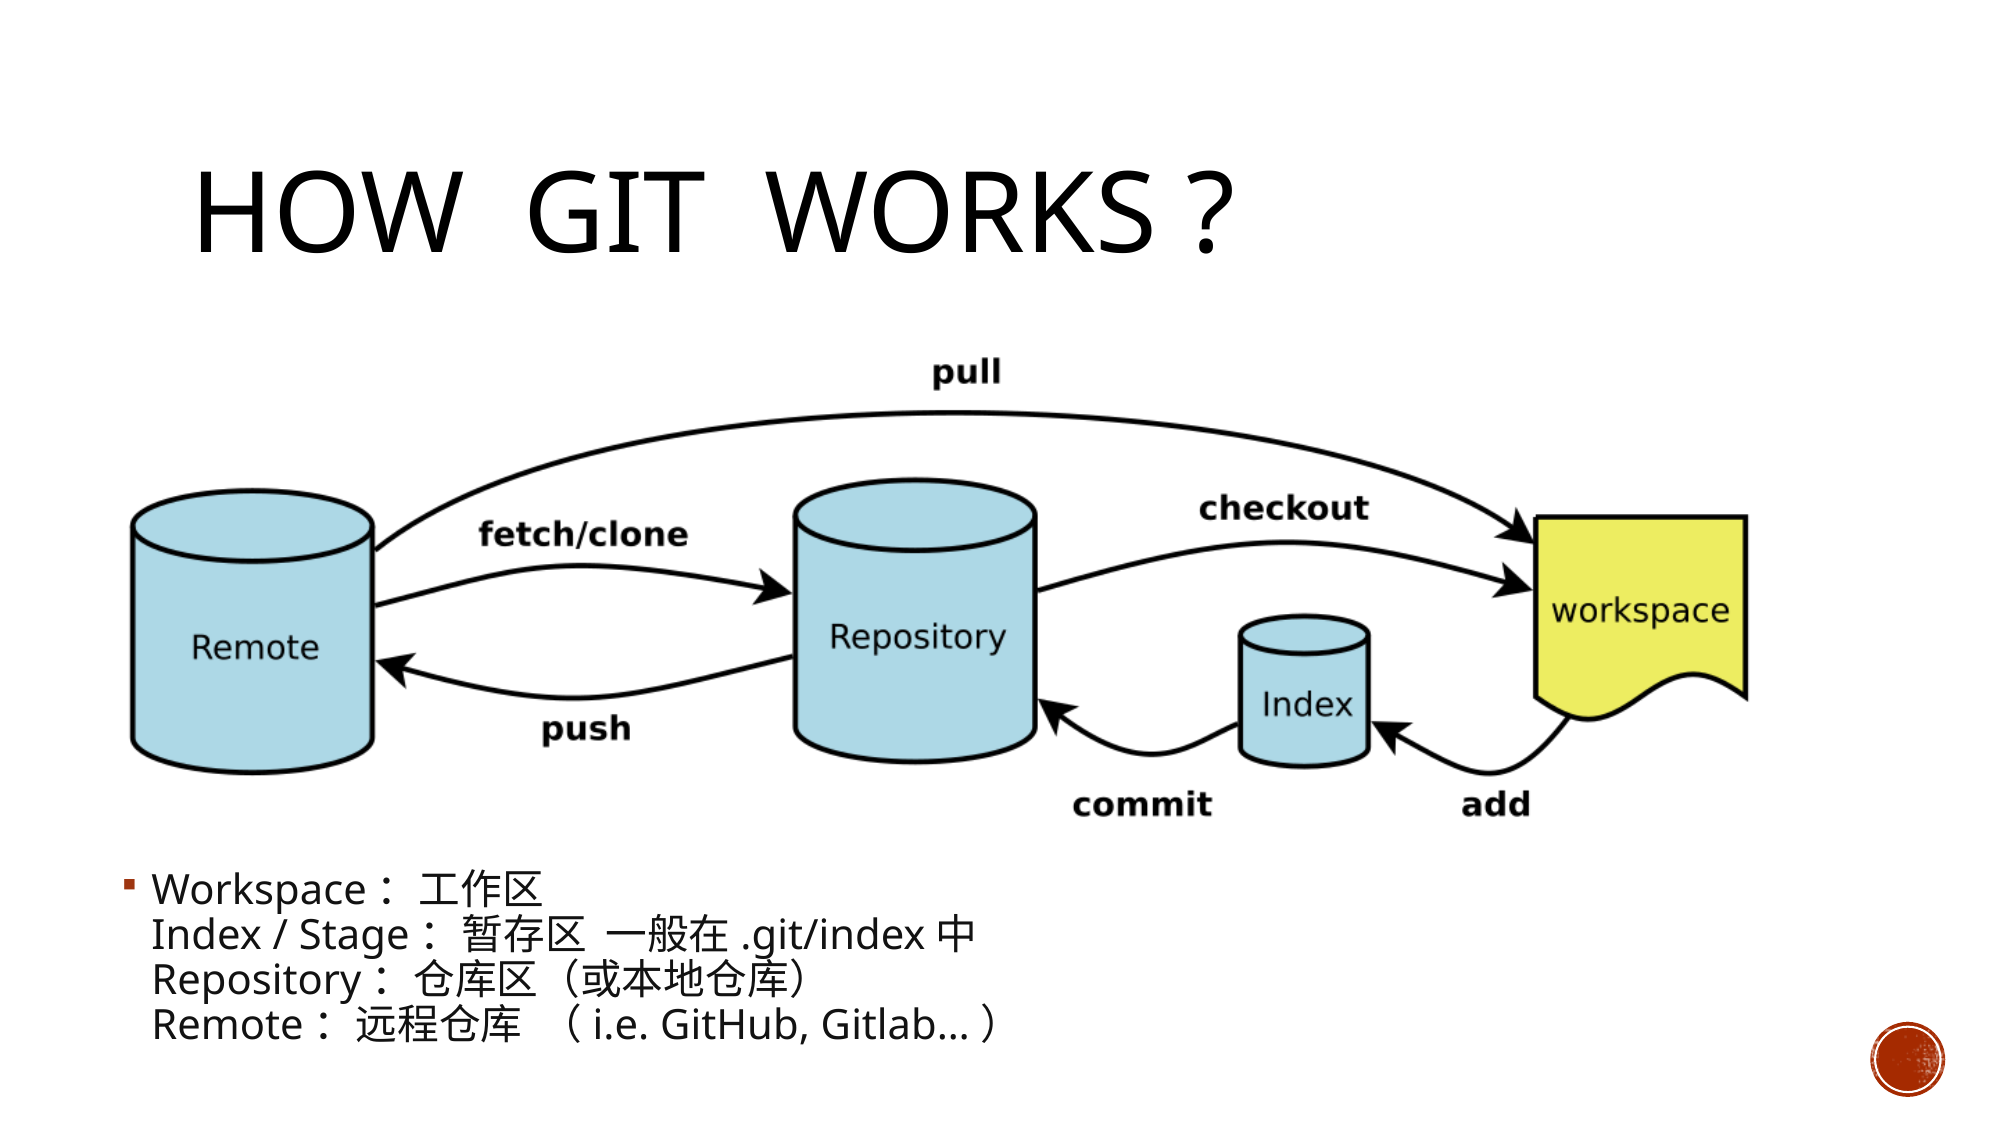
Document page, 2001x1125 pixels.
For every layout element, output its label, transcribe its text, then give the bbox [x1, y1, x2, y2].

list Workspace：工作区 Index / Stage：暂存区 一般在.git/index中 Repository：仓库区（或本地仓库） Remote：远程仓库 （i.e. GitHub, Gitlab…） [106, 861, 1832, 1125]
title How git works ? [175, 84, 1826, 349]
picture [125, 352, 1751, 824]
